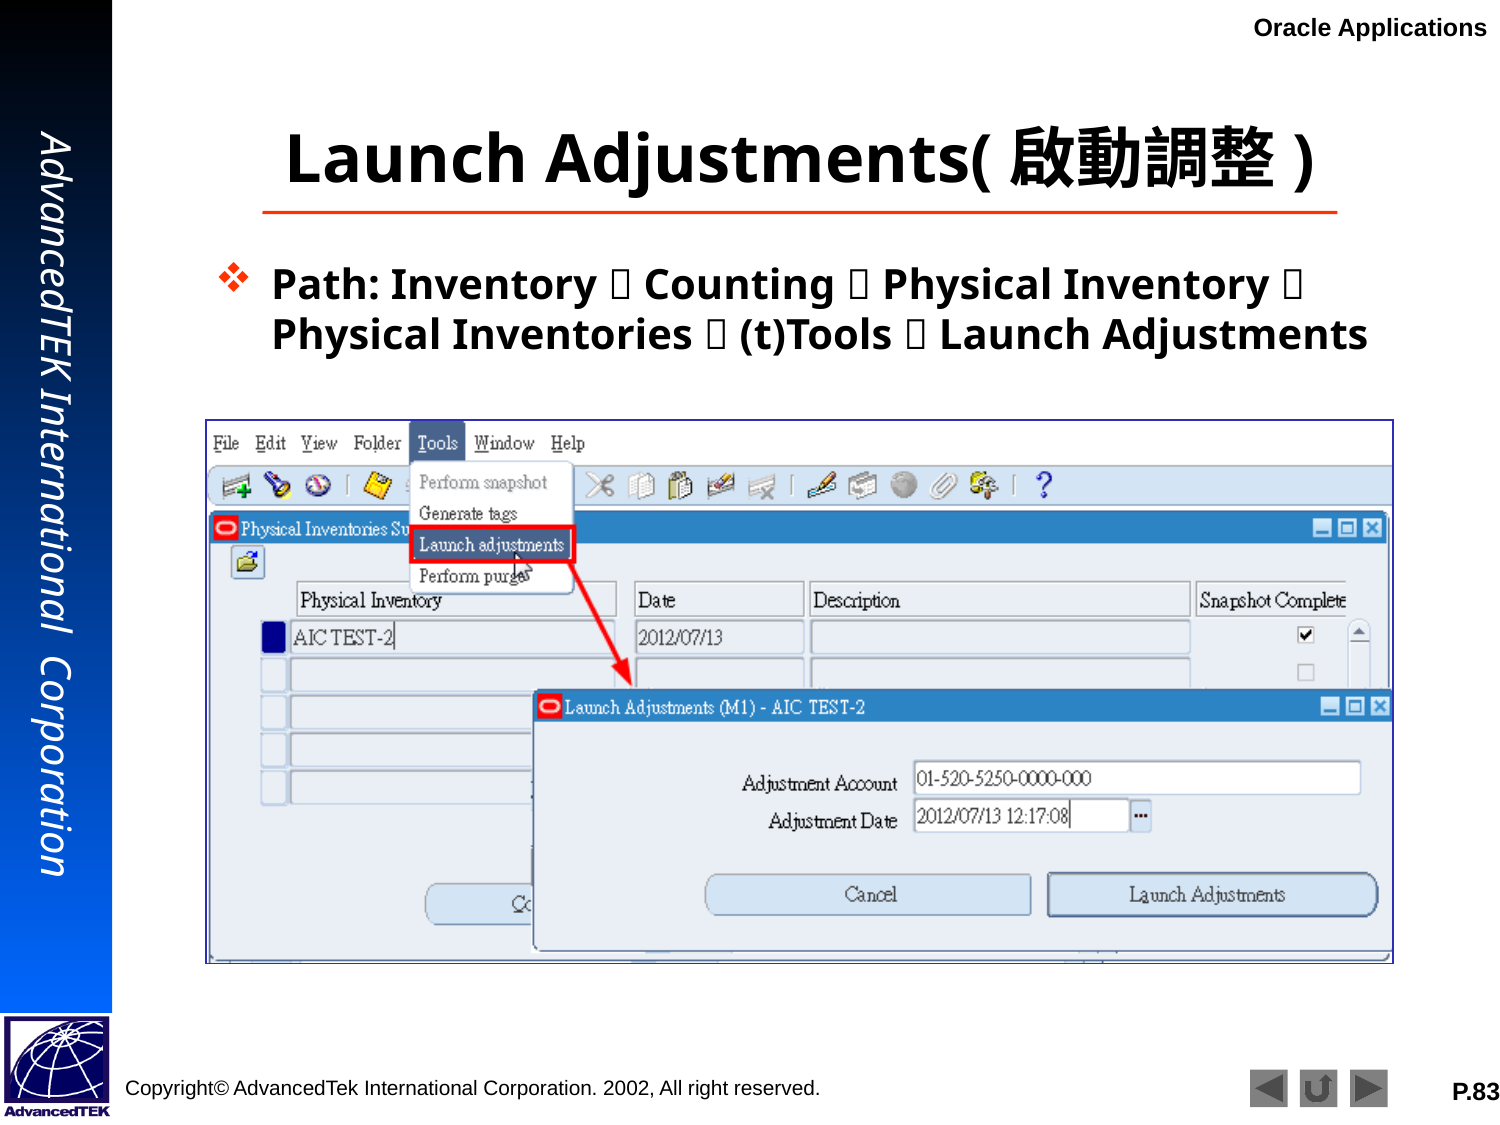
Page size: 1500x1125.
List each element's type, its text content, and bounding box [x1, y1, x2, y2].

list Path: Inventory  Counting  Physical Inventory  Physical Inventories  (t)Tools  Launch Adjustments [199, 249, 1426, 1038]
picture [0, 1012, 113, 1125]
picture [206, 420, 1393, 964]
title Launch Adjustments(啟動調整) [199, 99, 1401, 213]
